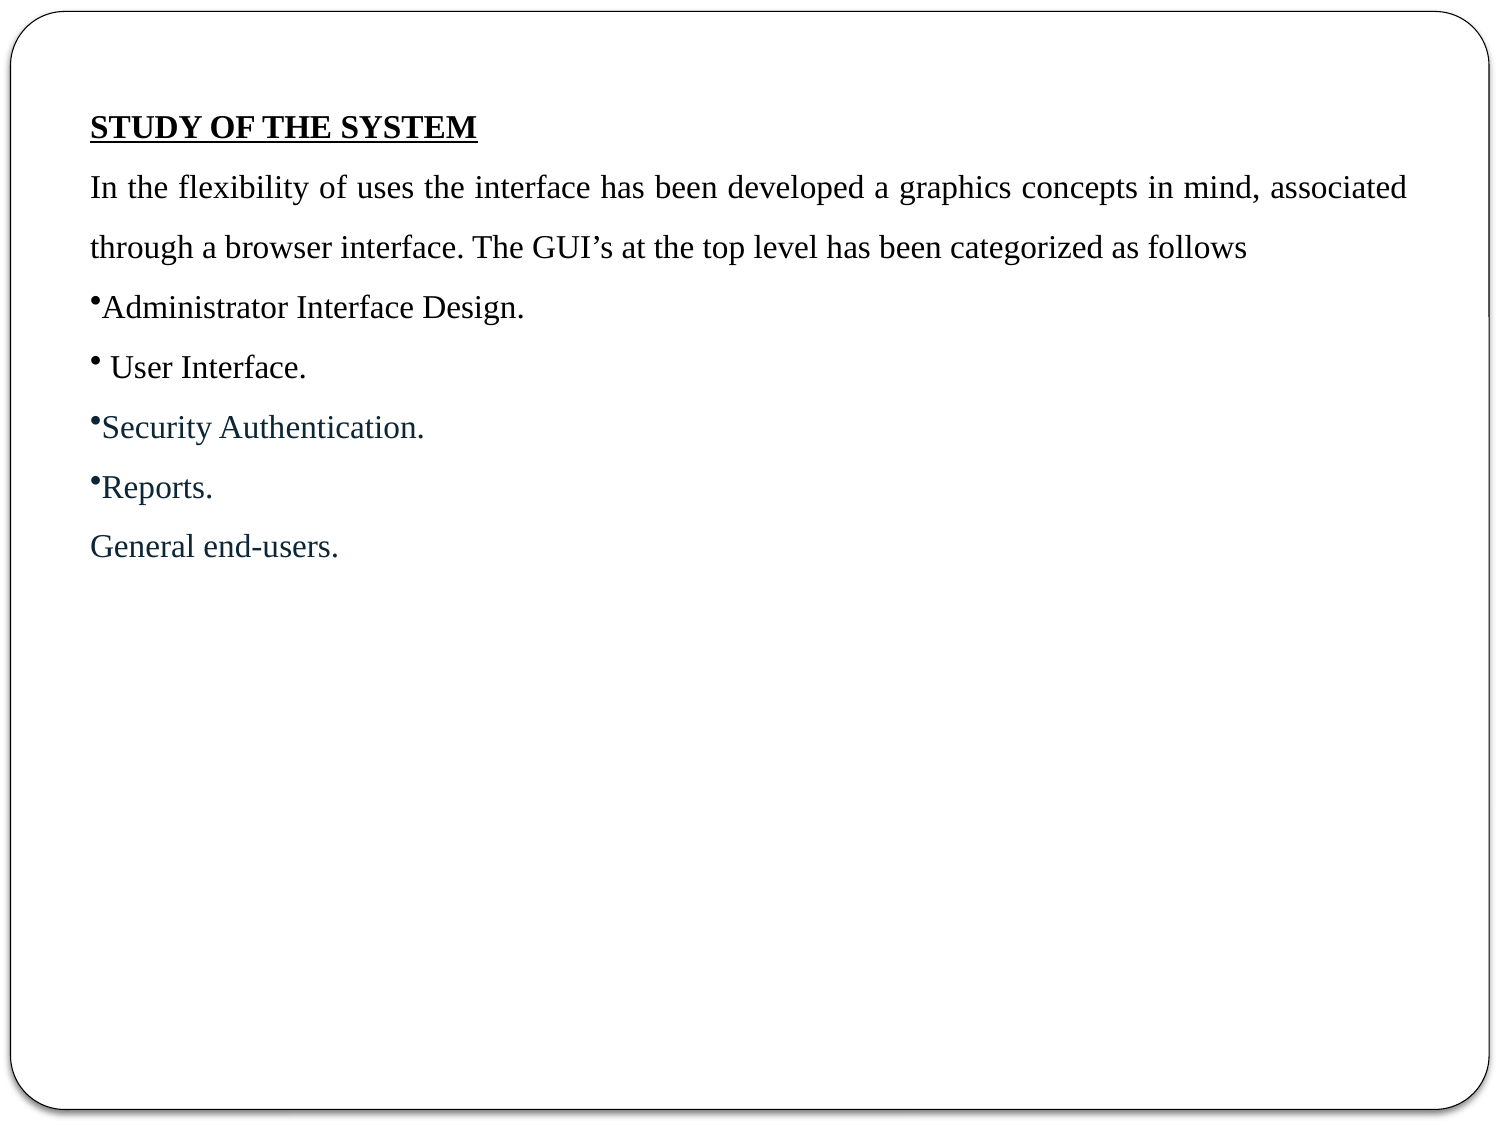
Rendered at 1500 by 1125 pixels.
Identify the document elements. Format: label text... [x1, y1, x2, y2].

text_box STUDY OF THE SYSTEM In the flexibility of uses the interface has been developed a graphics concepts in mind, associated through a browser interface. The GUI’s at the top level has been categorized as follows Administrator Interface Design. User Interface. Security Authentication. Reports. General end-users. [74, 78, 1425, 573]
